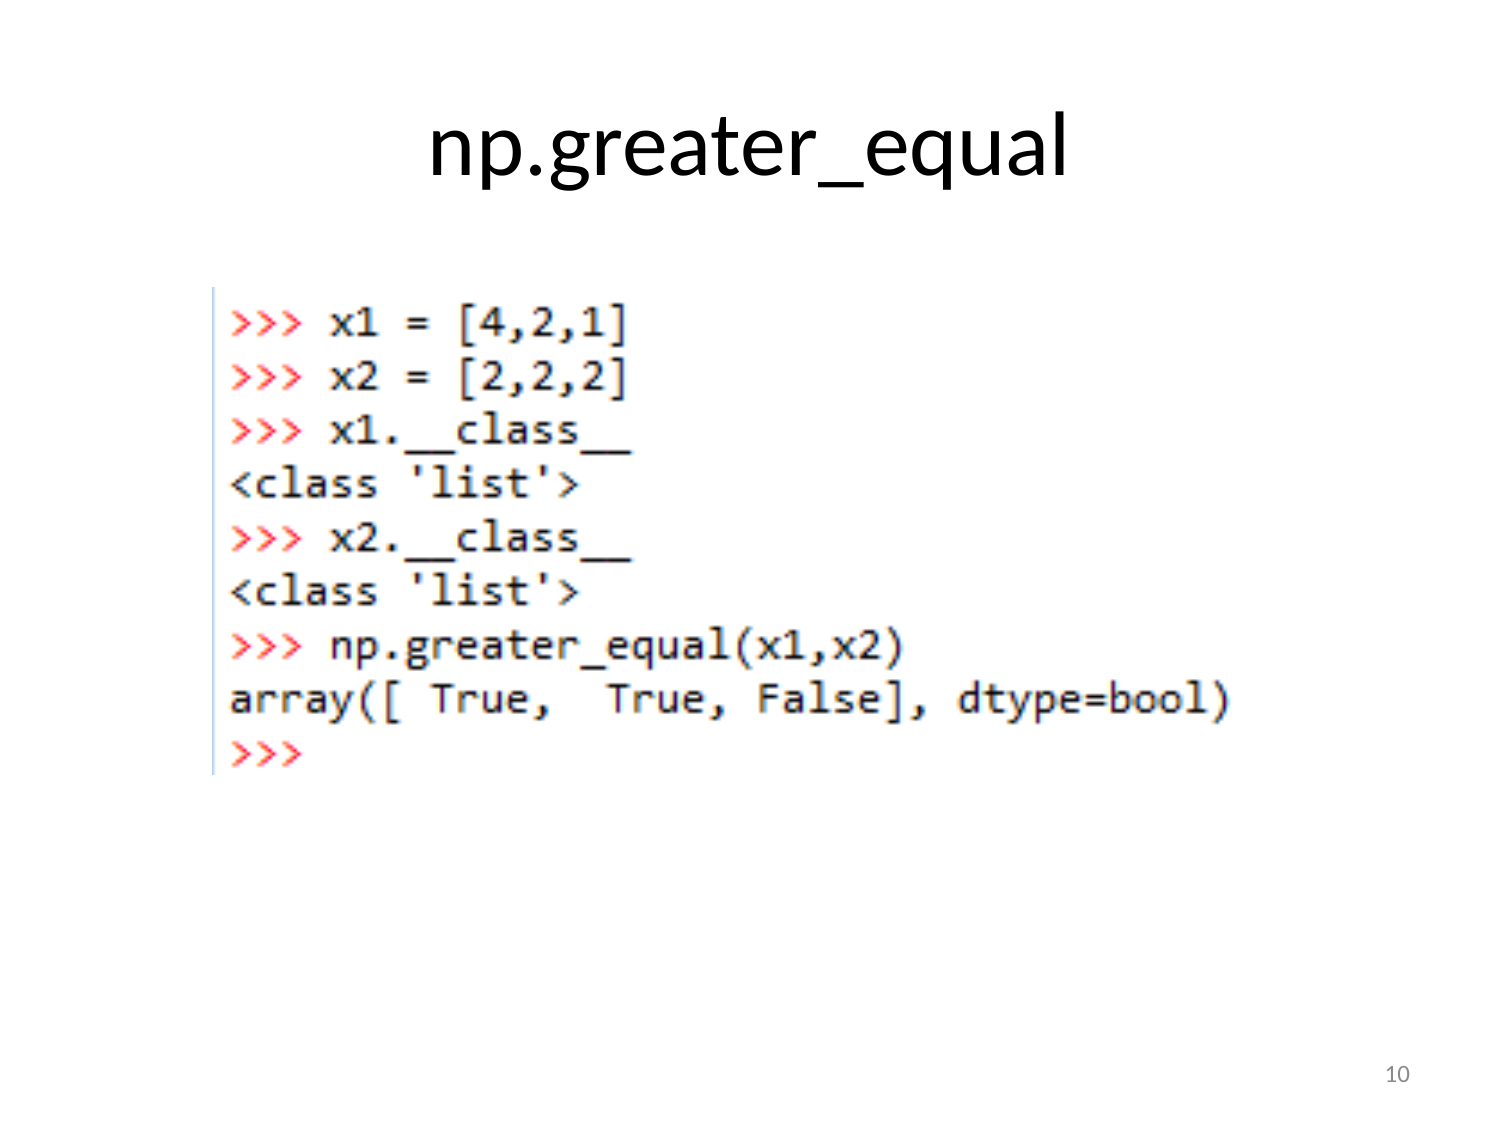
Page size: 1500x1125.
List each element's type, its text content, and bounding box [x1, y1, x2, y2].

title np.greater_equal [75, 45, 1425, 233]
picture [212, 287, 1267, 776]
slide_number 10 [1074, 1042, 1425, 1103]
